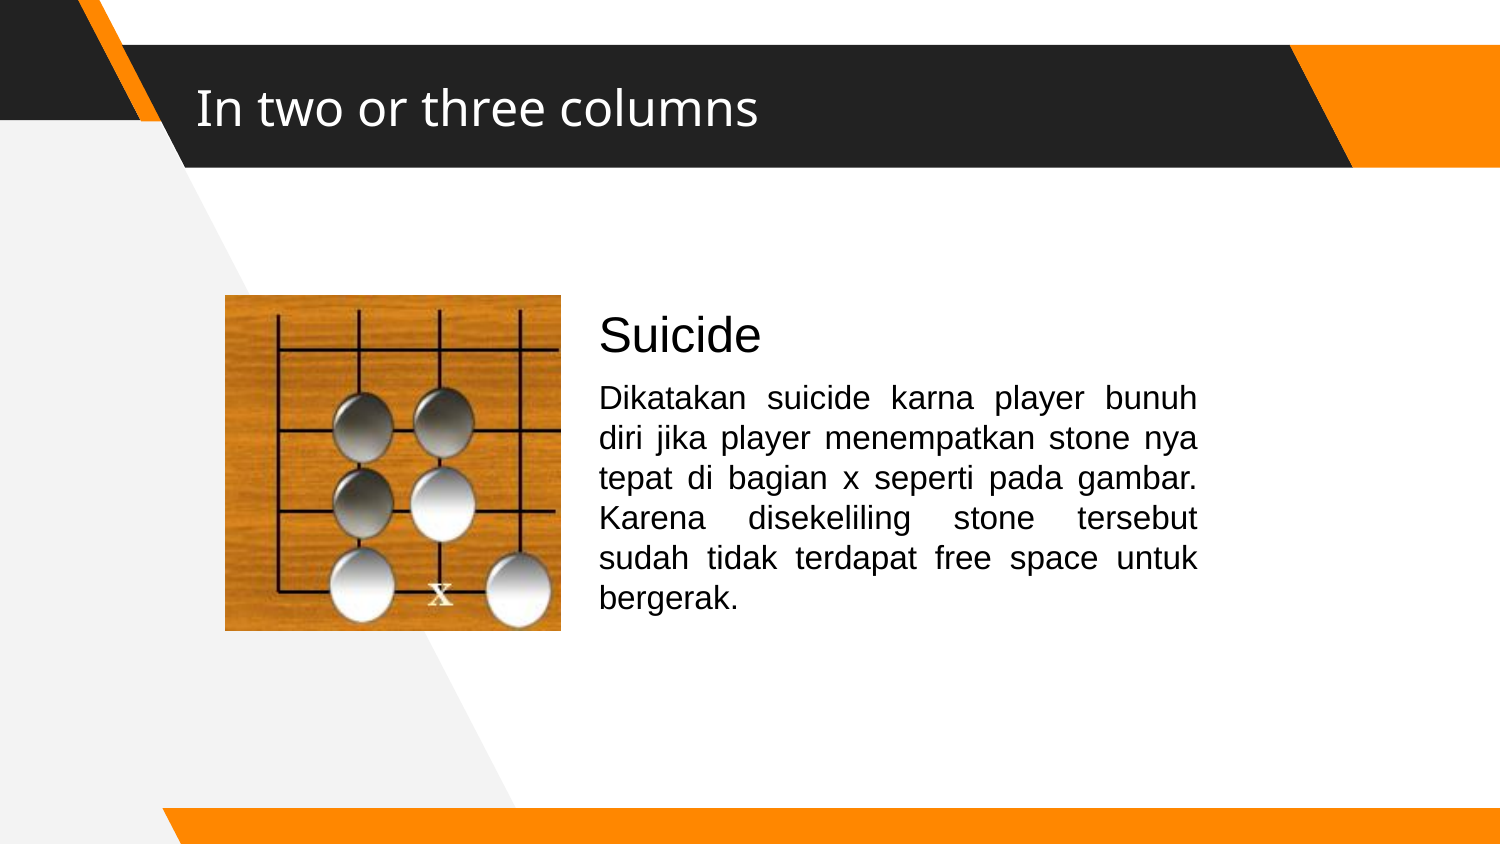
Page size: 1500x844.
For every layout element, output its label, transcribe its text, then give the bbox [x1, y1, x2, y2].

picture [224, 294, 562, 632]
text_box Dikatakan suicide karna player bunuh diri jika player menempatkan stone nya tepat di bagian x seperti pada gambar. Karena disekeliling stone tersebut sudah tidak terdapat free space untuk bergerak. [583, 369, 1214, 624]
title In two or three columns [181, 45, 1285, 169]
text_box Suicide [583, 295, 1191, 370]
